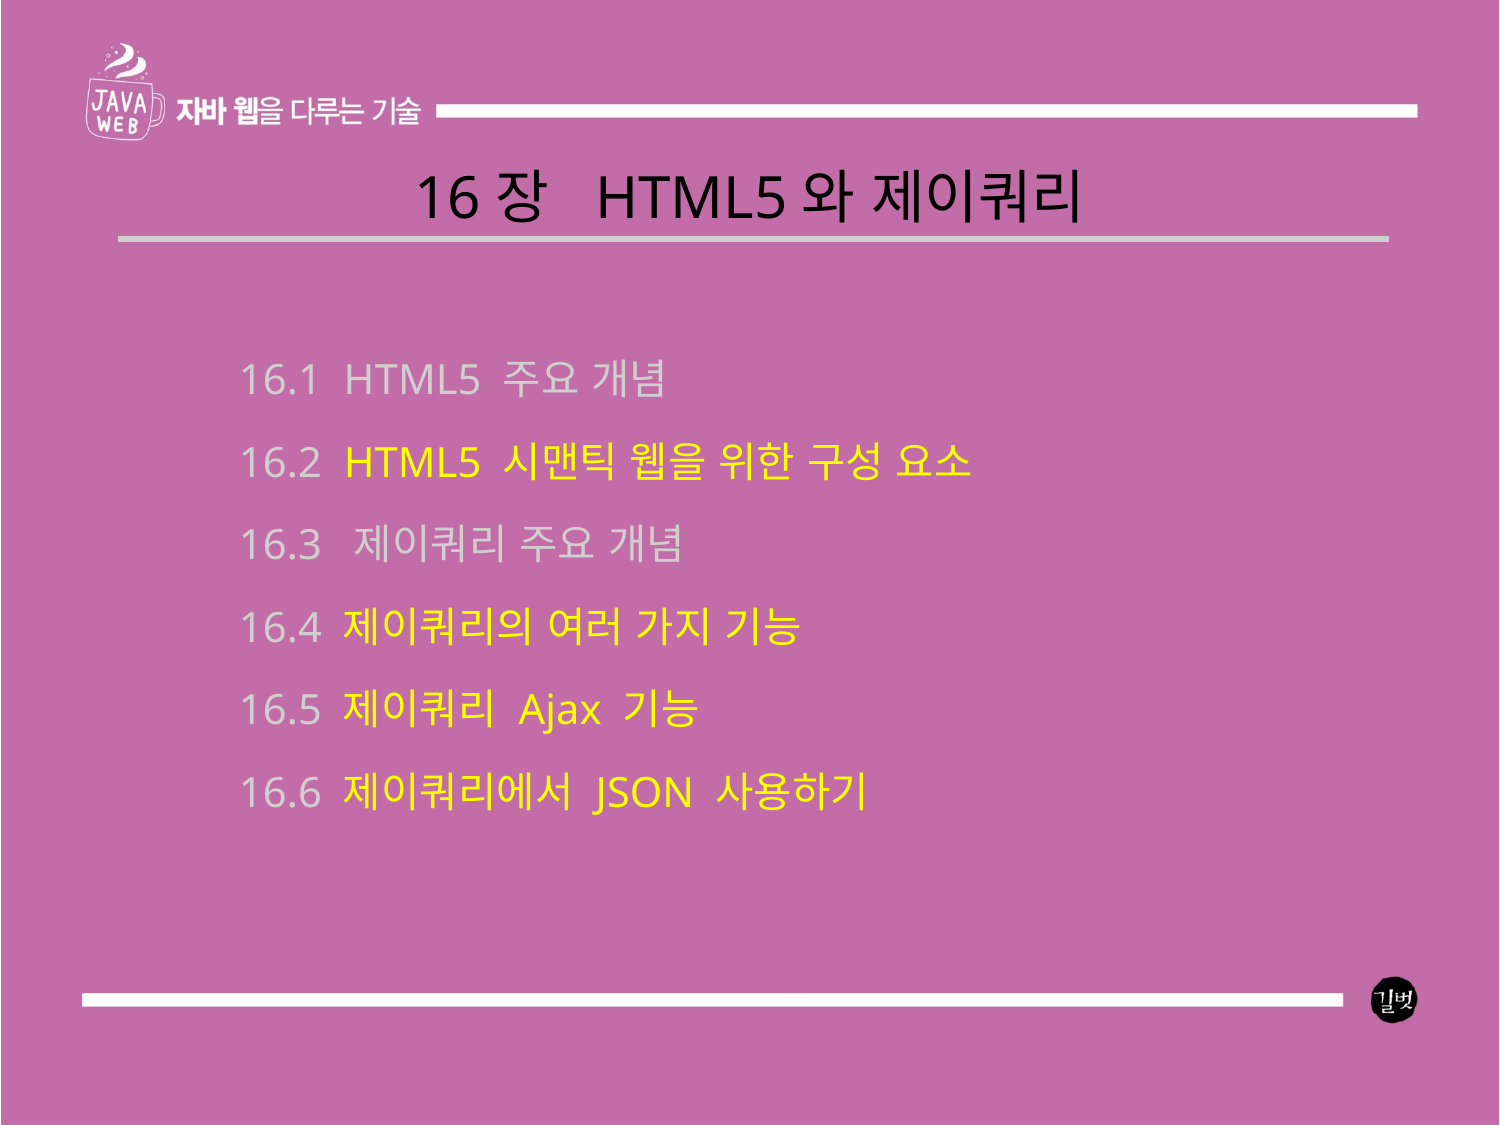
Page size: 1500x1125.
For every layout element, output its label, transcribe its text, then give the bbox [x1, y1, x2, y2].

picture [1, 0, 1499, 106]
text_box 16장 HTML5와 제이쿼리 [0, 106, 1500, 238]
text_box 16.1 HTML5 주요 개념 16.2 HTML5 시맨틱 웹을 위한 구성 요소 16.3 제이쿼리 주요 개념 16.4 제이쿼리의 여러 가지 기능 16.5 제이쿼리 Ajax 기능 16.6 제이쿼리에서 JSON 사용하기 [224, 313, 1275, 823]
picture [1, 238, 1499, 1125]
